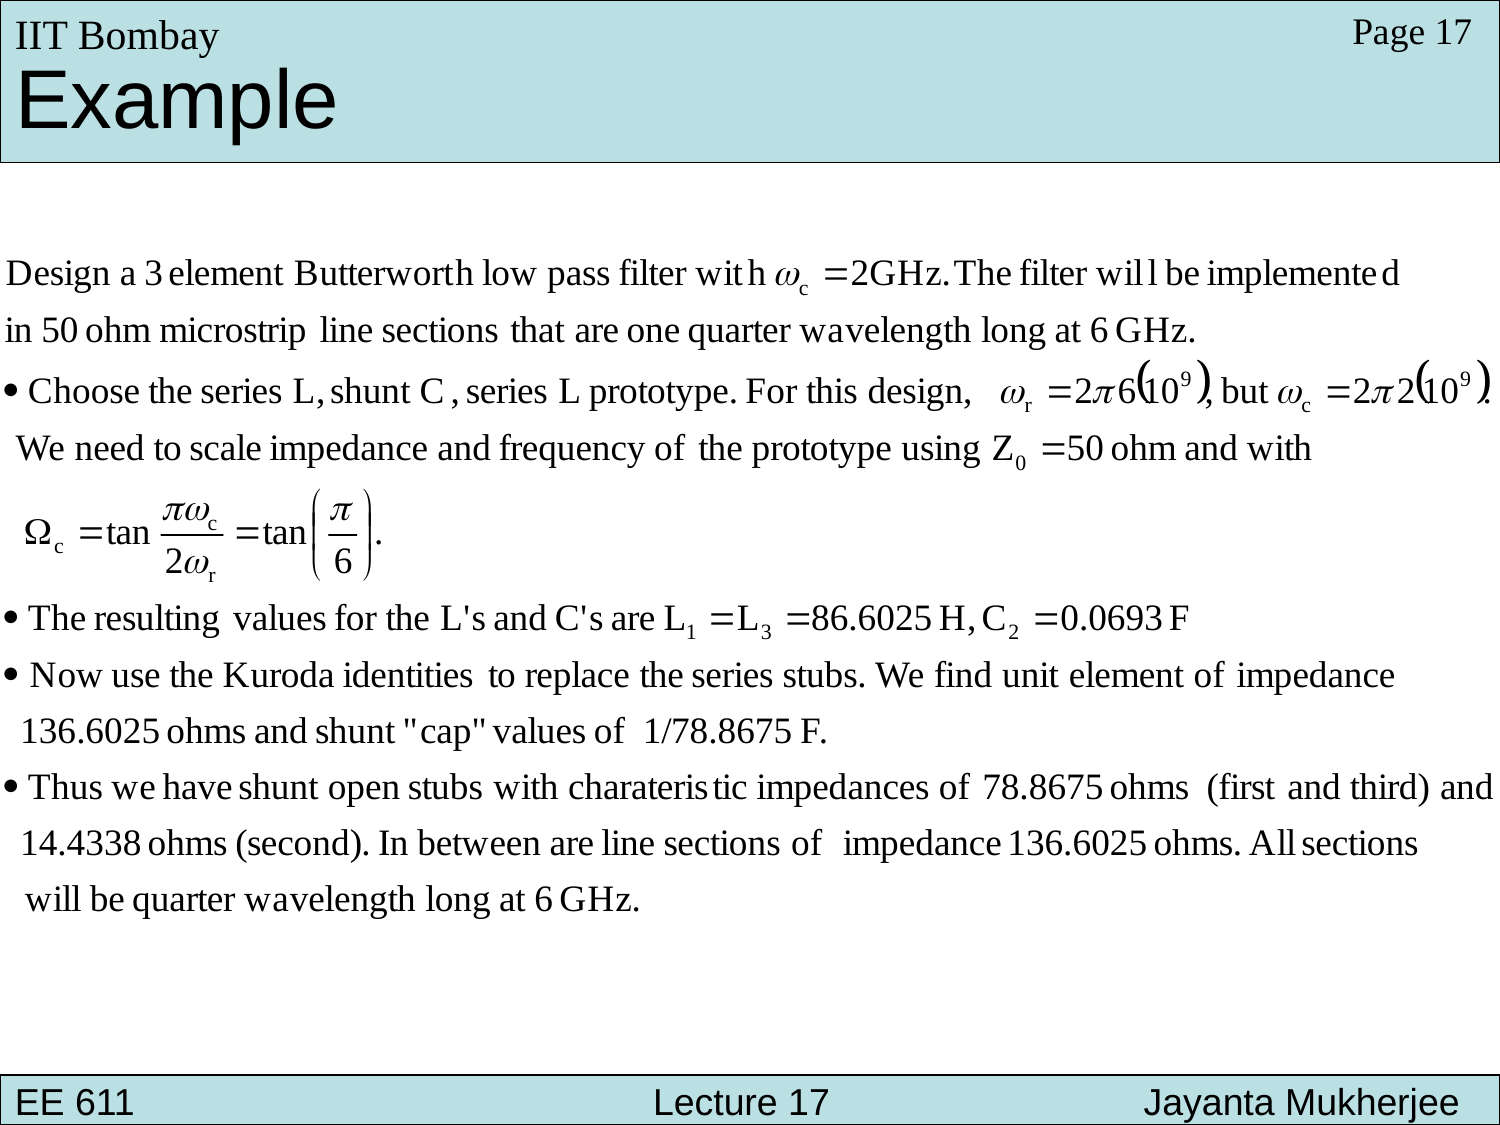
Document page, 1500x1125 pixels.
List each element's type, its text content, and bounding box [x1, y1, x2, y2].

text_box [0, 0, 1500, 163]
text_box Example [0, 37, 354, 153]
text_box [0, 249, 1500, 927]
text_box IIT Bombay [0, 0, 250, 37]
text_box EE 611 Lecture 17 Jayanta Mukherjee [0, 1074, 1500, 1125]
text_box Page 17 [1337, 0, 1488, 60]
